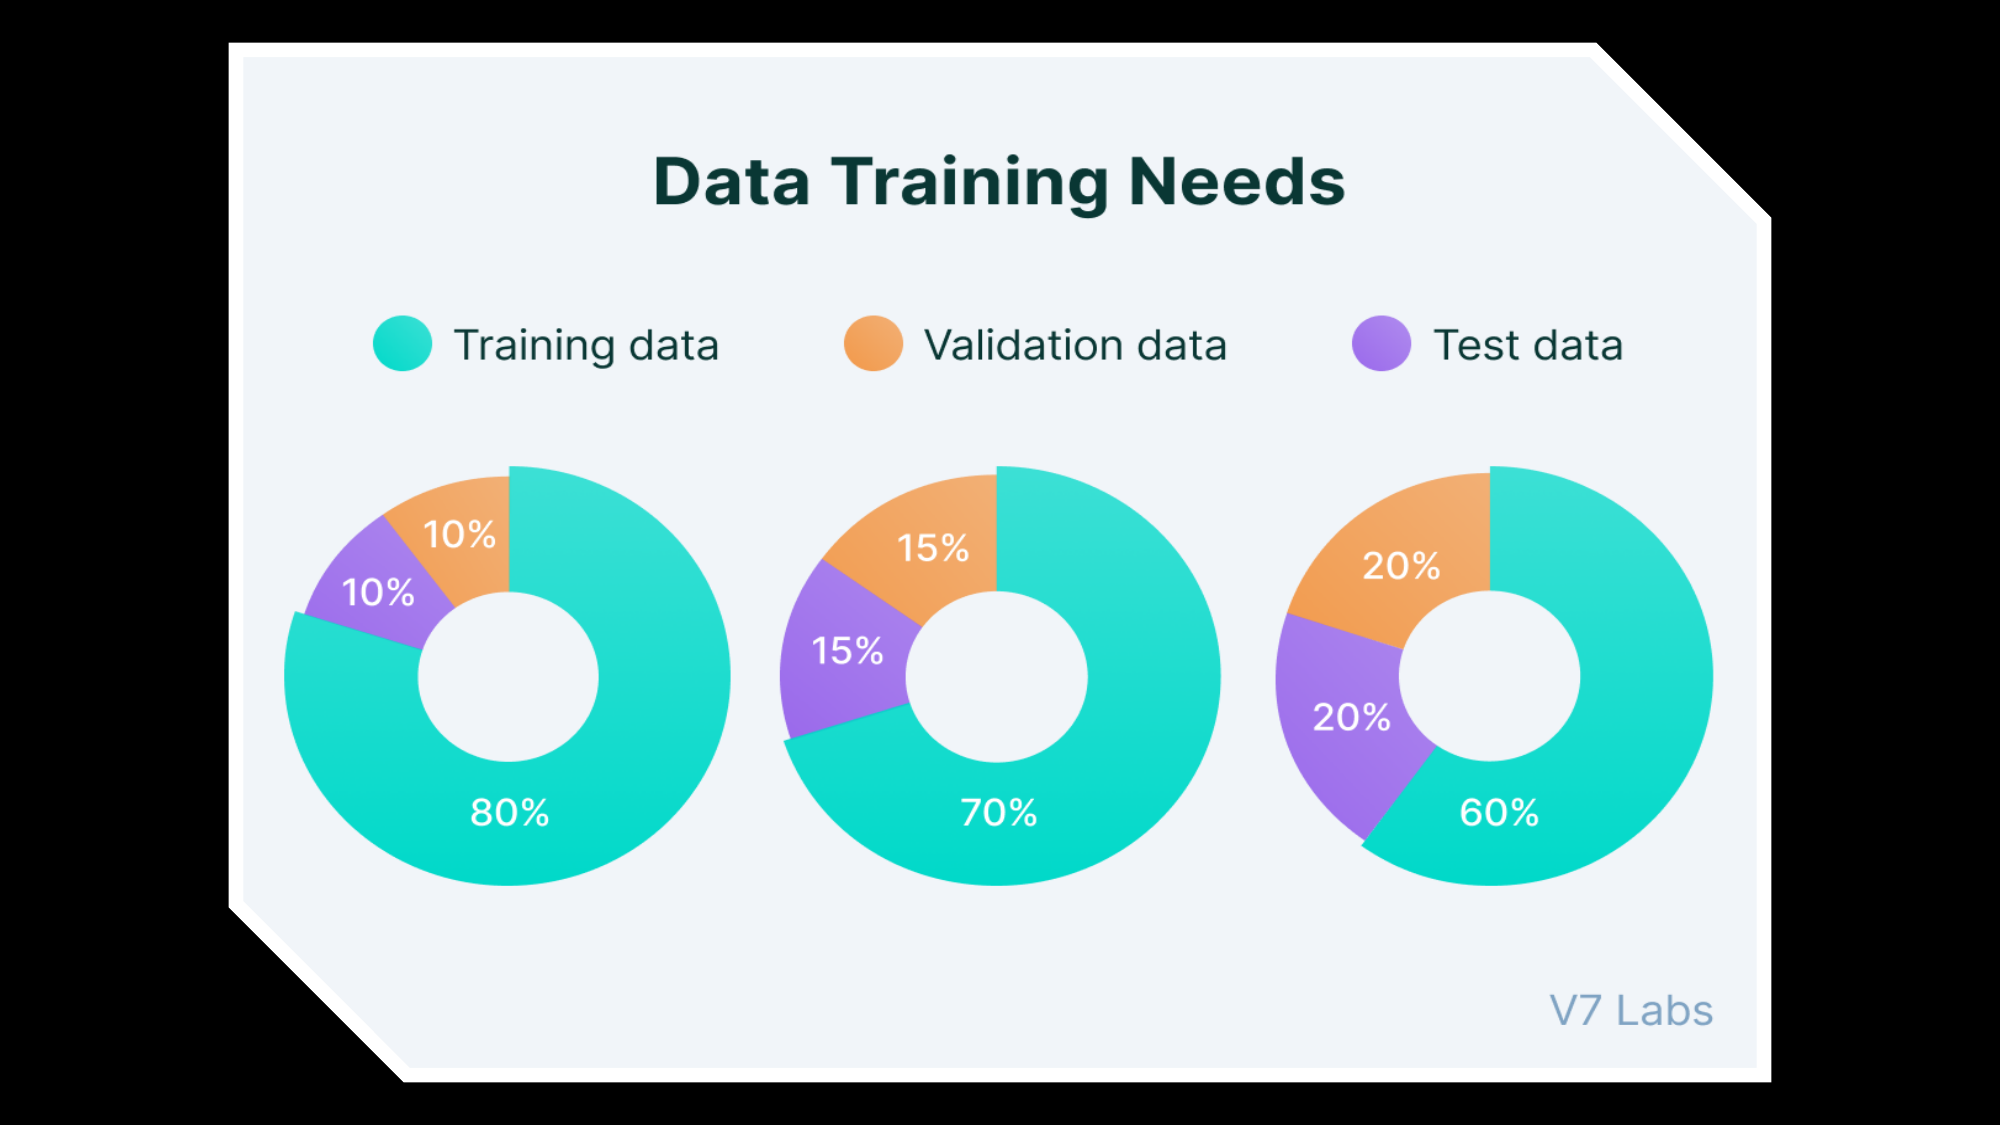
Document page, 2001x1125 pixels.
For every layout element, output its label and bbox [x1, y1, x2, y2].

picture [235, 49, 1765, 1076]
